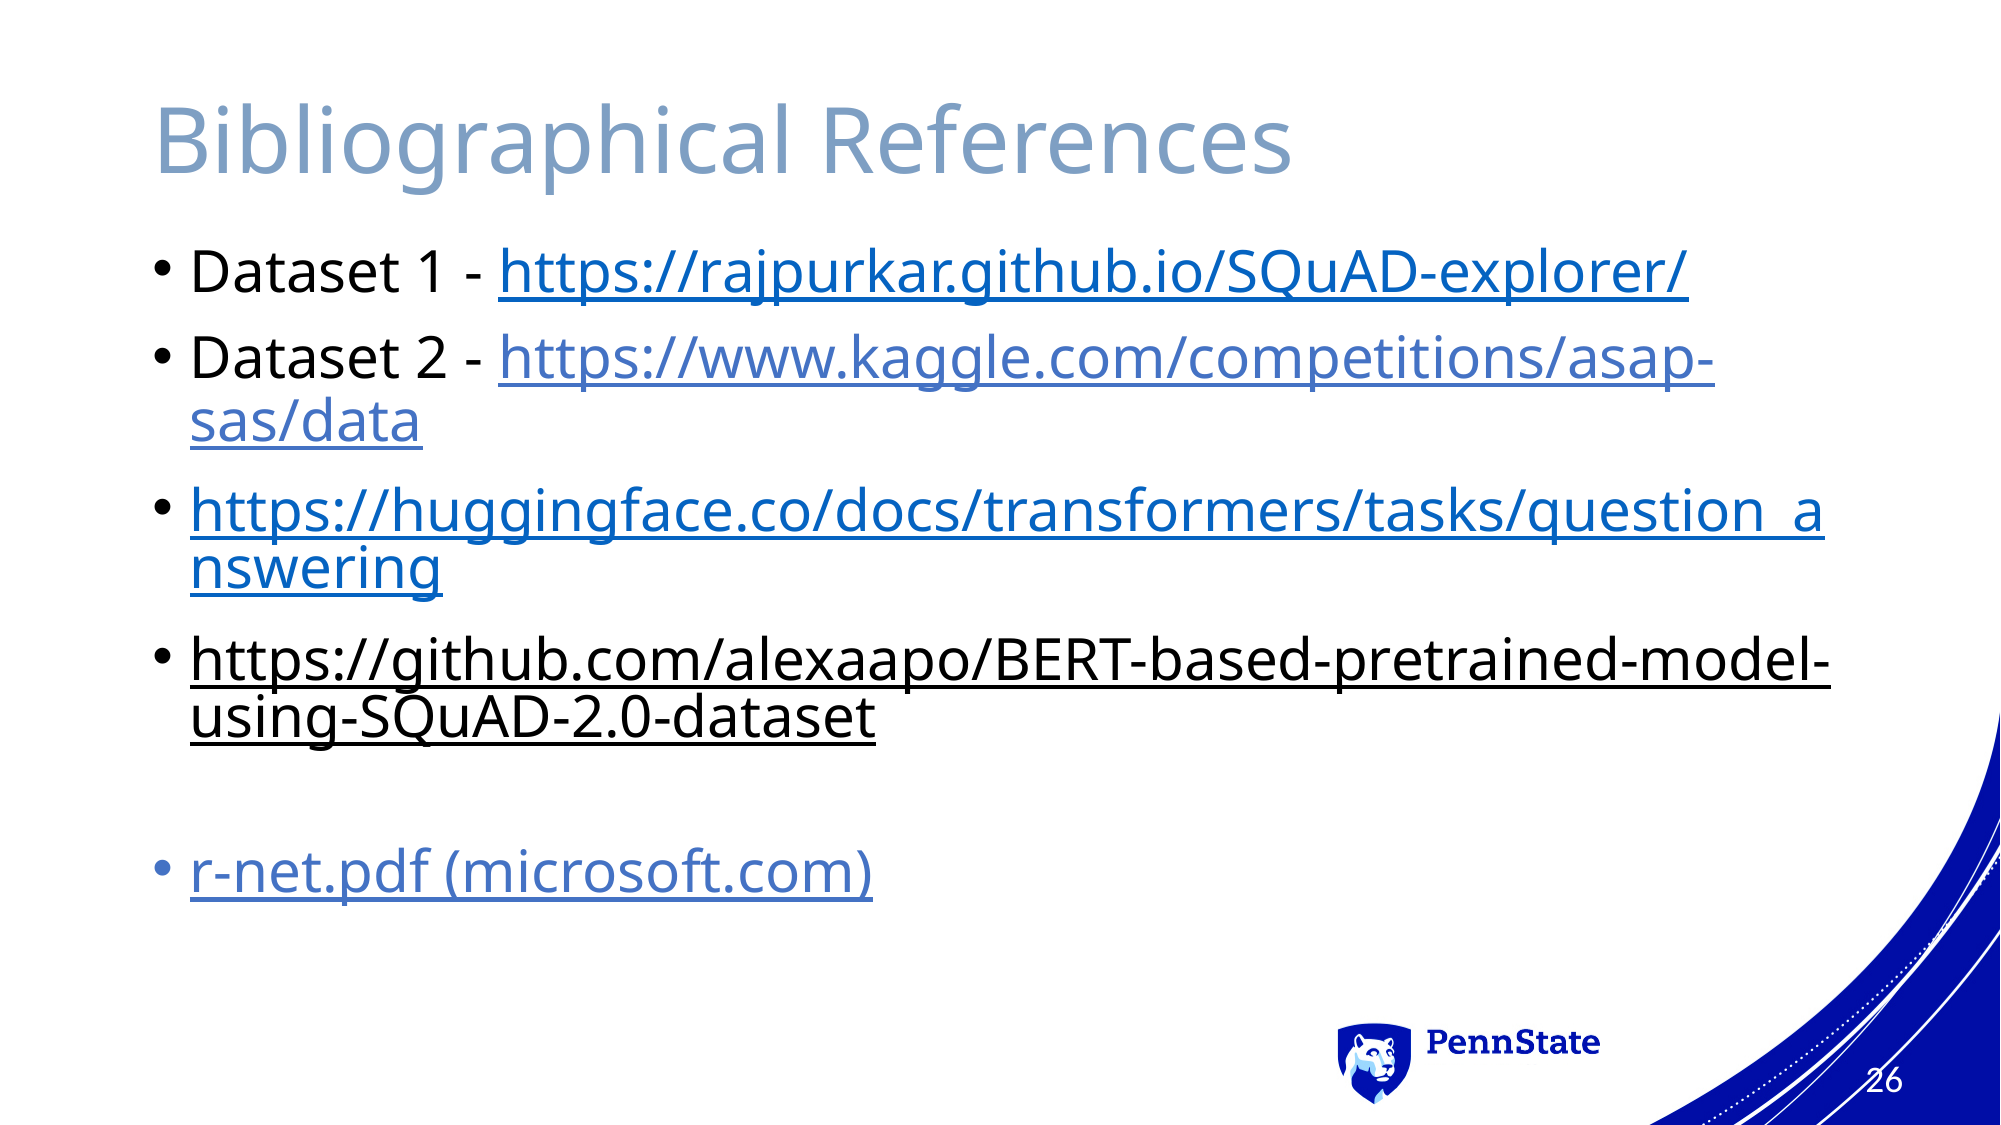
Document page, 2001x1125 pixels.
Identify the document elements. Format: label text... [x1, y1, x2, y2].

picture [0, 0, 2000, 1125]
title Bibliographical References [137, 59, 1863, 228]
list Dataset 1 - https://rajpurkar.github.io/SQuAD-explorer/ Dataset 2 - https://www.kaggle.com/competitions/asap-sas/data https://huggingface.co/docs/transformers/tasks/question_answering https://github.com/alexaapo/BERT-based-pretrained-model-using-SQuAD-2.0-dataset r-net.pdf (microsoft.com) [137, 228, 1863, 1014]
